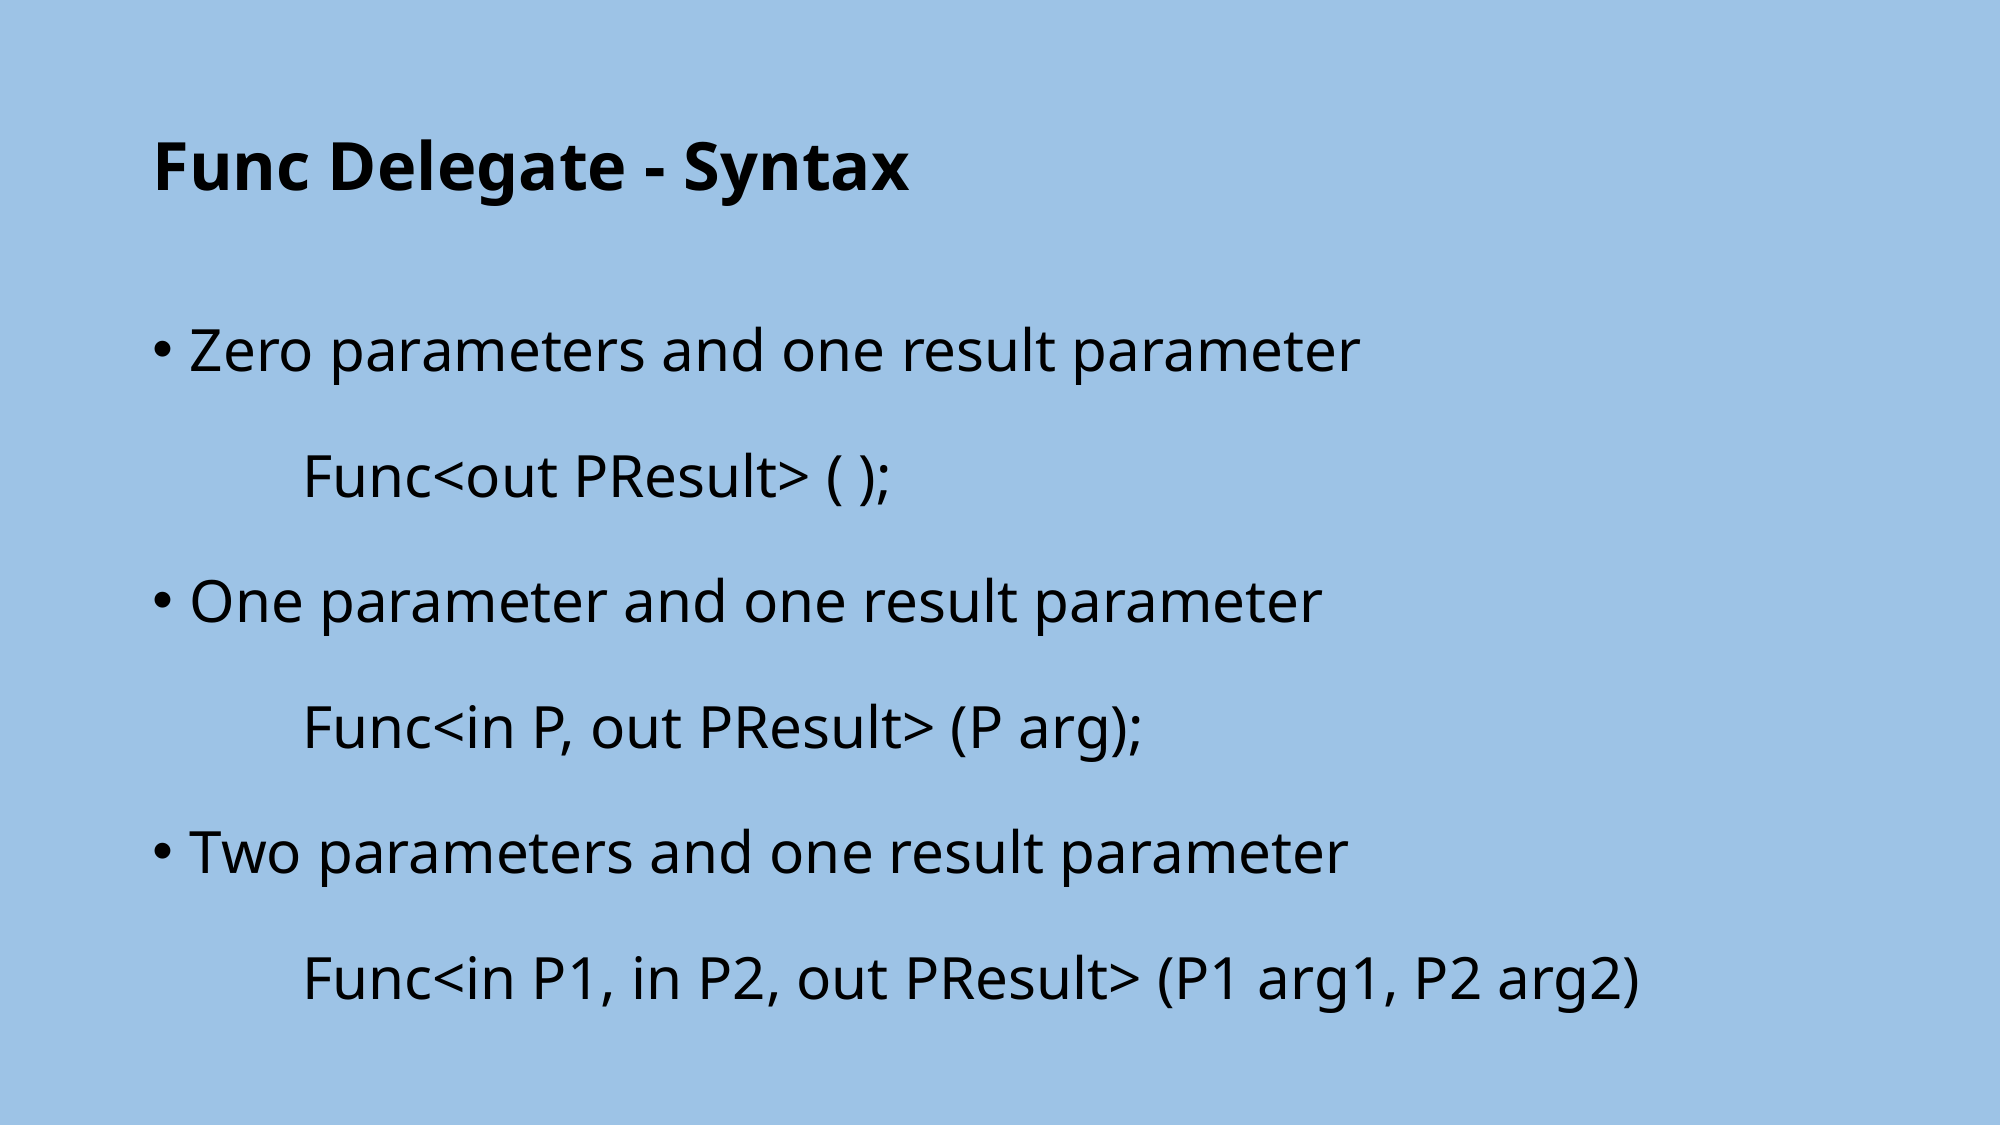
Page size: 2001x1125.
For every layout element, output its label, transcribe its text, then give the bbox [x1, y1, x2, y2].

title Func Delegate - Syntax [137, 59, 1863, 270]
list Zero parameters and one result parameter Func<out PResult> ( ); One parameter and one result parameter Func<in P, out PResult> (P arg); Two parameters and one result parameter Func<in P1, in P2, out PResult> (P1 arg1, P2 arg2) [137, 270, 1863, 1097]
